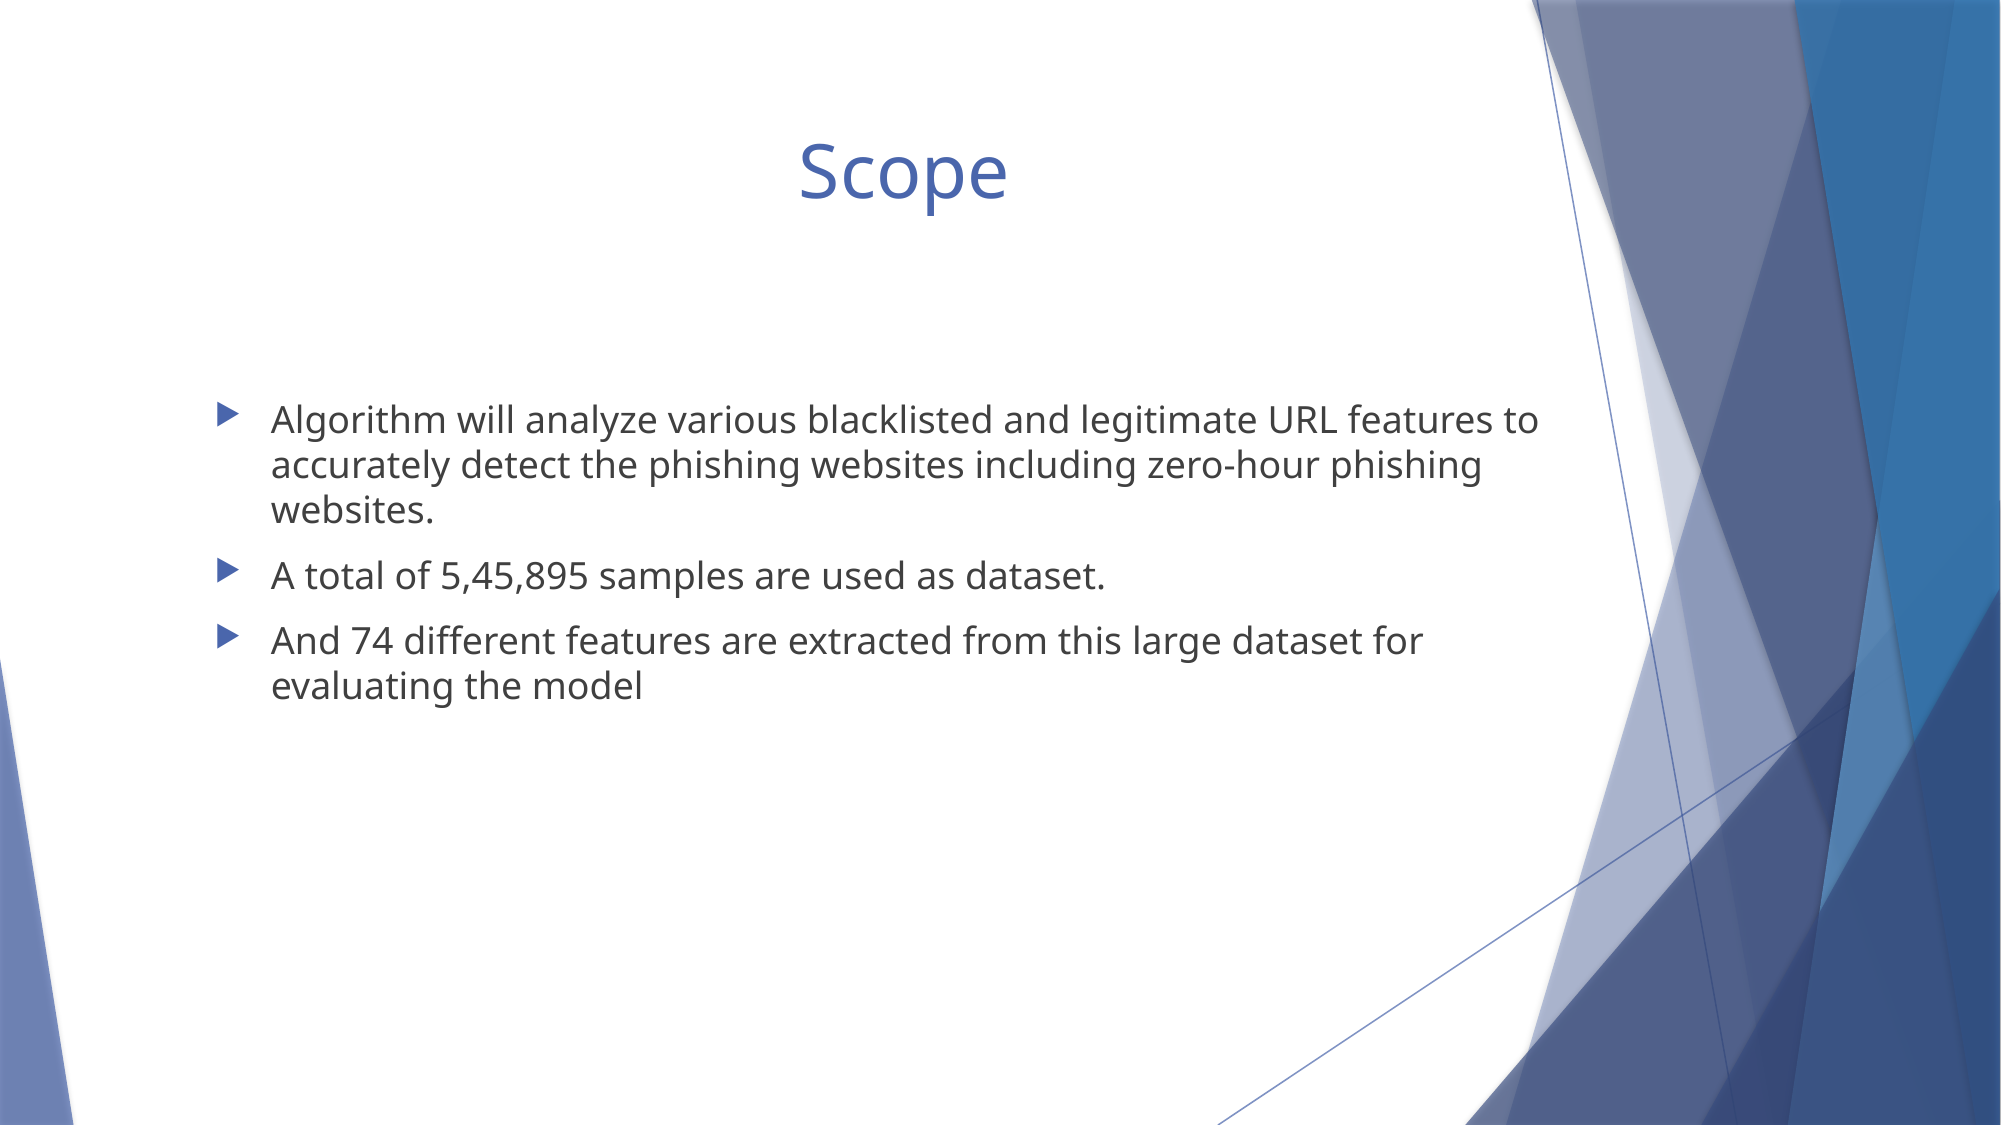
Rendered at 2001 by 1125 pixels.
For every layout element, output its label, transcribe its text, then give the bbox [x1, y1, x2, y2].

list Algorithm will analyze various blacklisted and legitimate URL features to accurately detect the phishing websites including zero-hour phishing websites. A total of 5,45,895 samples are used as dataset. And 74 different features are extracted from this large dataset for evaluating the model [199, 388, 1610, 1025]
title Scope [199, 116, 1610, 334]
